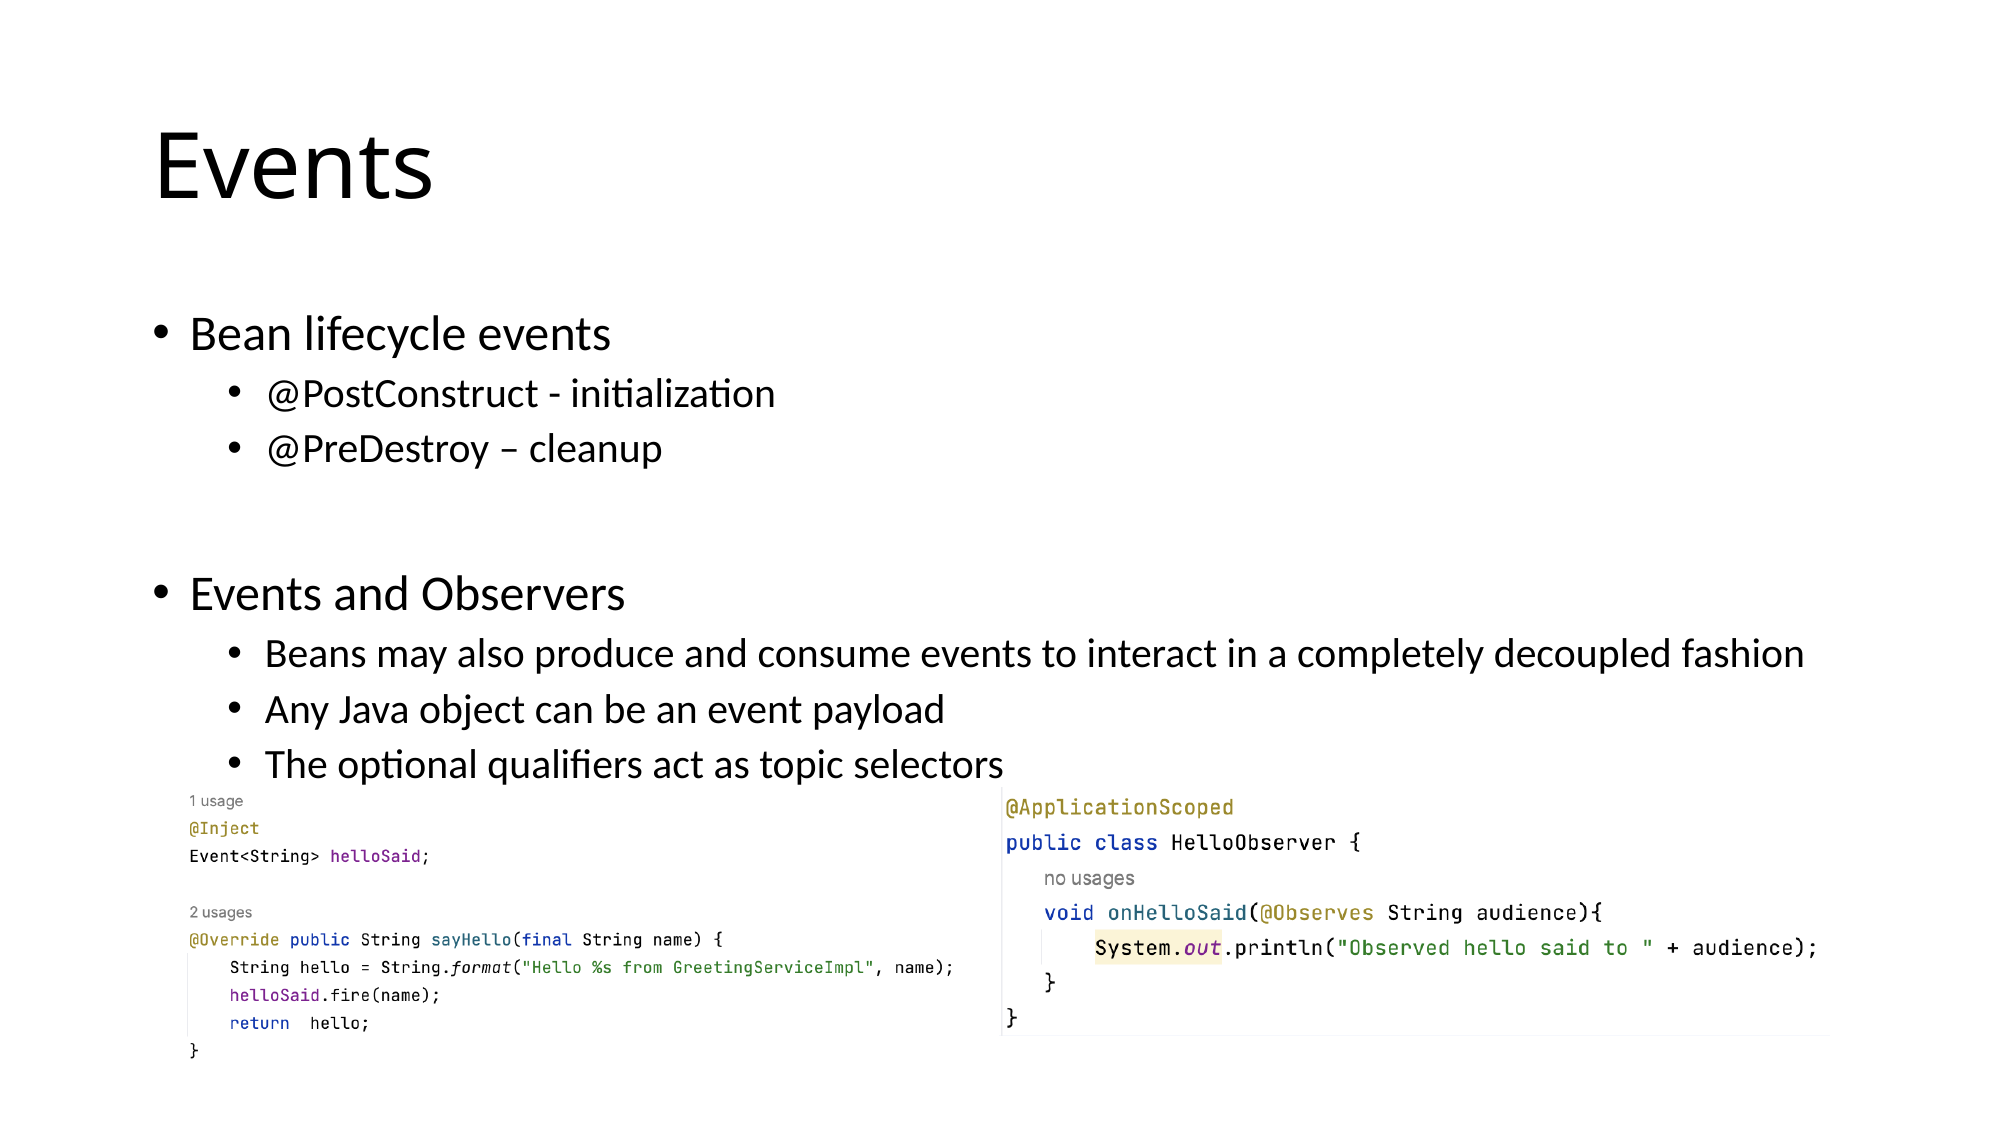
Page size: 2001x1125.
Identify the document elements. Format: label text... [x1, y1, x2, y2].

title Events [137, 59, 1863, 278]
list Bean lifecycle events @PostConstruct - initialization @PreDestroy – cleanup Events and Observers Beans may also produce and consume events to interact in a completely decoupled fashion Any Java object can be an event payload The optional qualifiers act as topic selectors [137, 299, 1863, 1014]
picture [170, 787, 966, 1074]
picture [999, 787, 1830, 1036]
